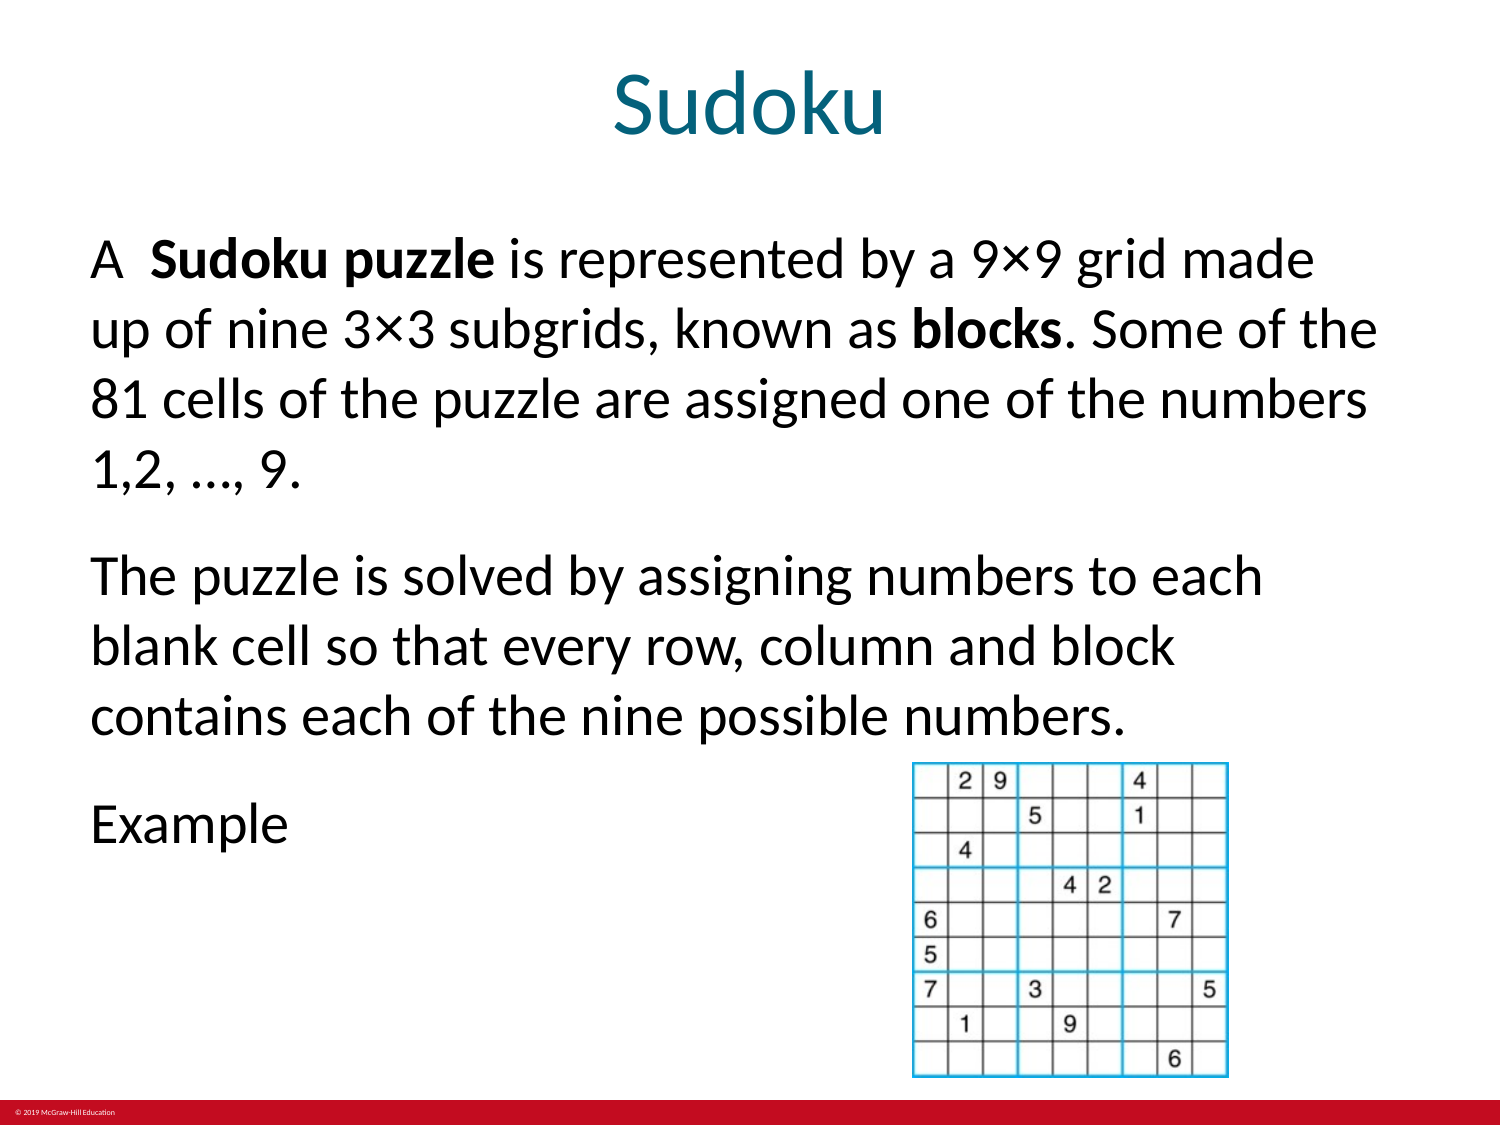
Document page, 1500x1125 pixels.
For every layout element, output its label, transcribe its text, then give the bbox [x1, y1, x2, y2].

title Sudoku [0, 0, 1500, 195]
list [912, 762, 1229, 1078]
list A Sudoku puzzle is represented by a 9×9 grid made up of nine 3×3 subgrids, known as blocks. Some of the 81 cells of the puzzle are assigned one of the numbers 1,2, …, 9. The puzzle is solved by assigning numbers to each blank cell so that every row, column and block contains each of the nine possible numbers. Example [75, 212, 1395, 863]
